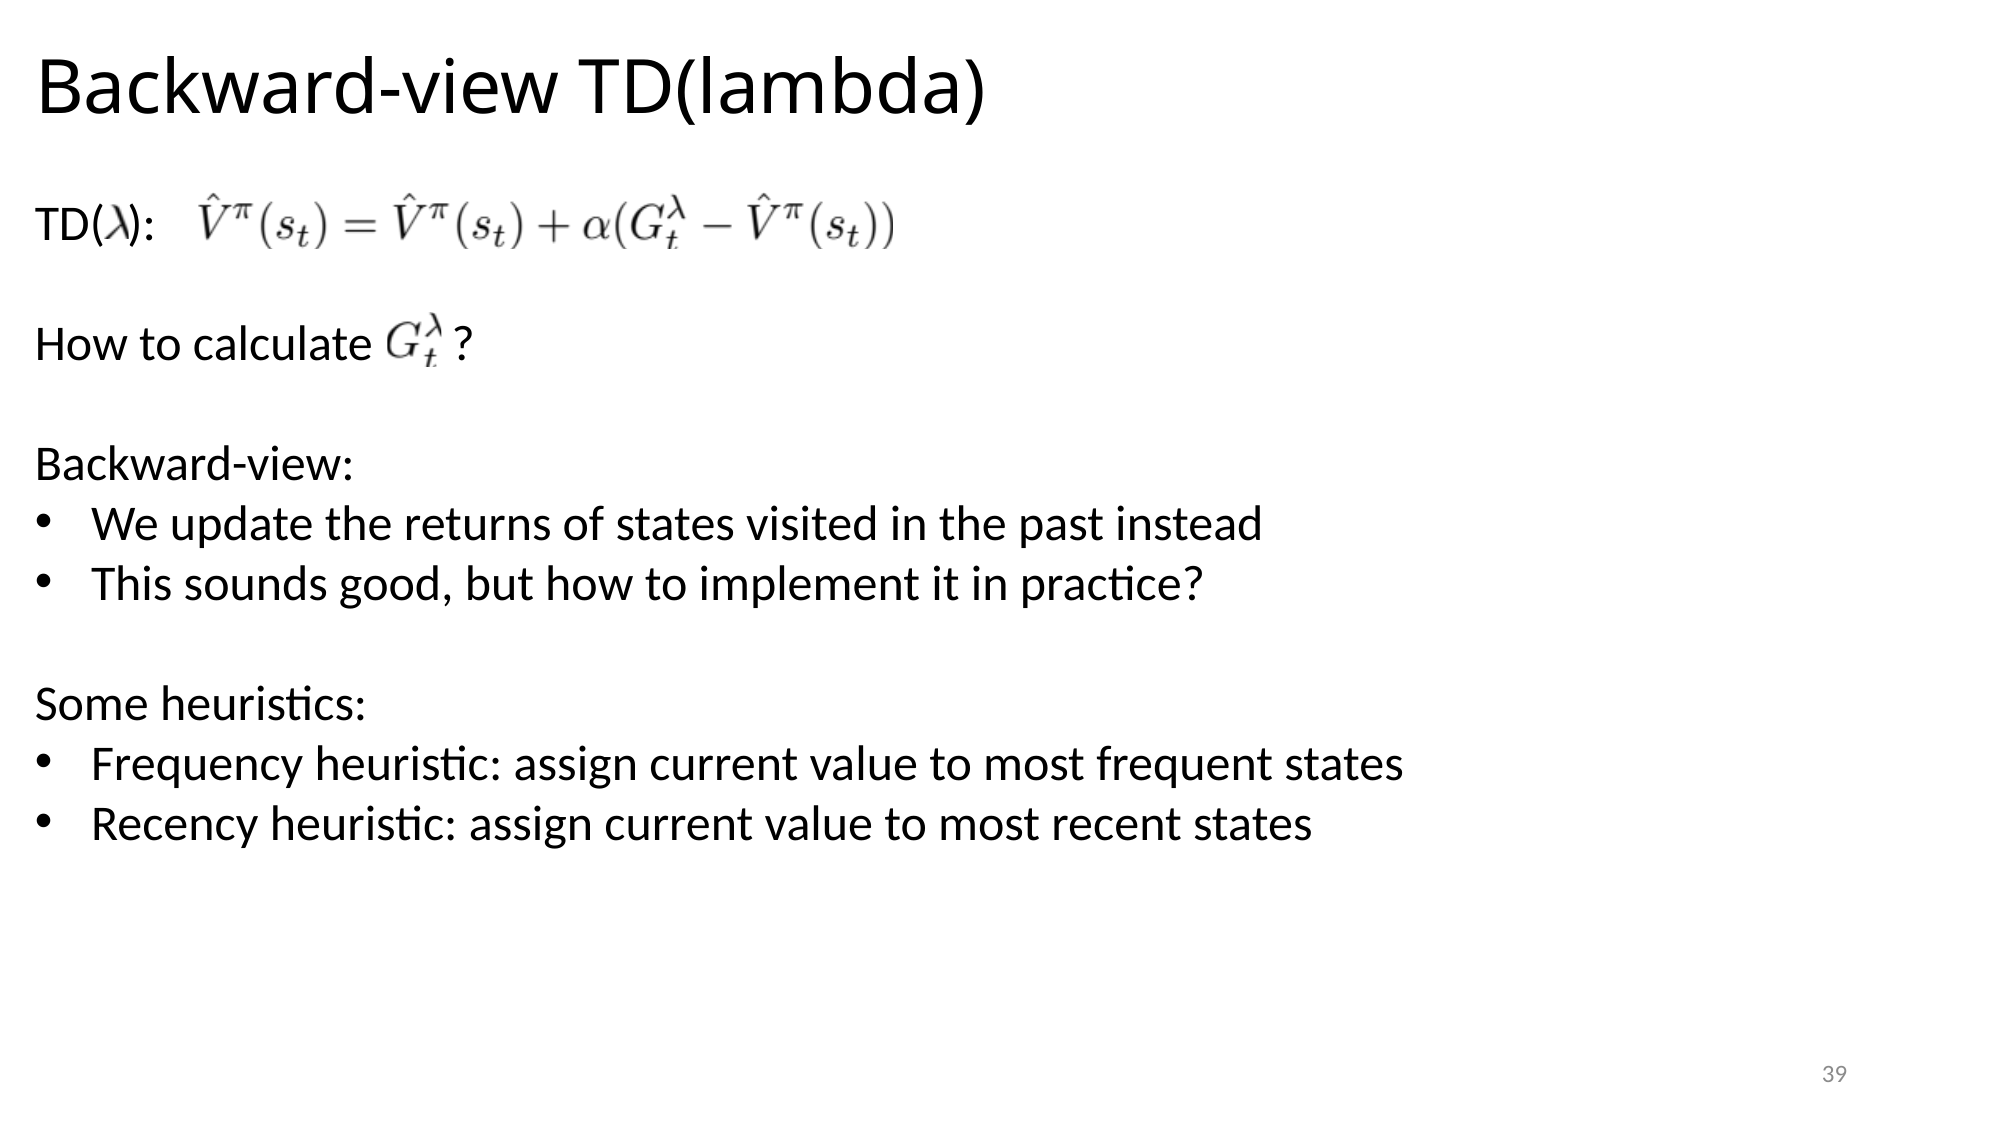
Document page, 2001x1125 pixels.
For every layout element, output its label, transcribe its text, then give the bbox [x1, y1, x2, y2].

picture [387, 312, 442, 367]
slide_number 39 [1412, 1042, 1863, 1103]
title Backward-view TD(lambda) [20, 0, 1444, 182]
text_box TD( ): How to calculate ? Backward-view: We update the returns of states visited in the past instead This sounds good, but how to implement it in practice? Some heuristics: Frequency heuristic: assign current value to most frequent states Recency heuristic: assign current value to most recent states [20, 182, 1909, 858]
picture [197, 192, 894, 249]
picture [103, 202, 129, 239]
